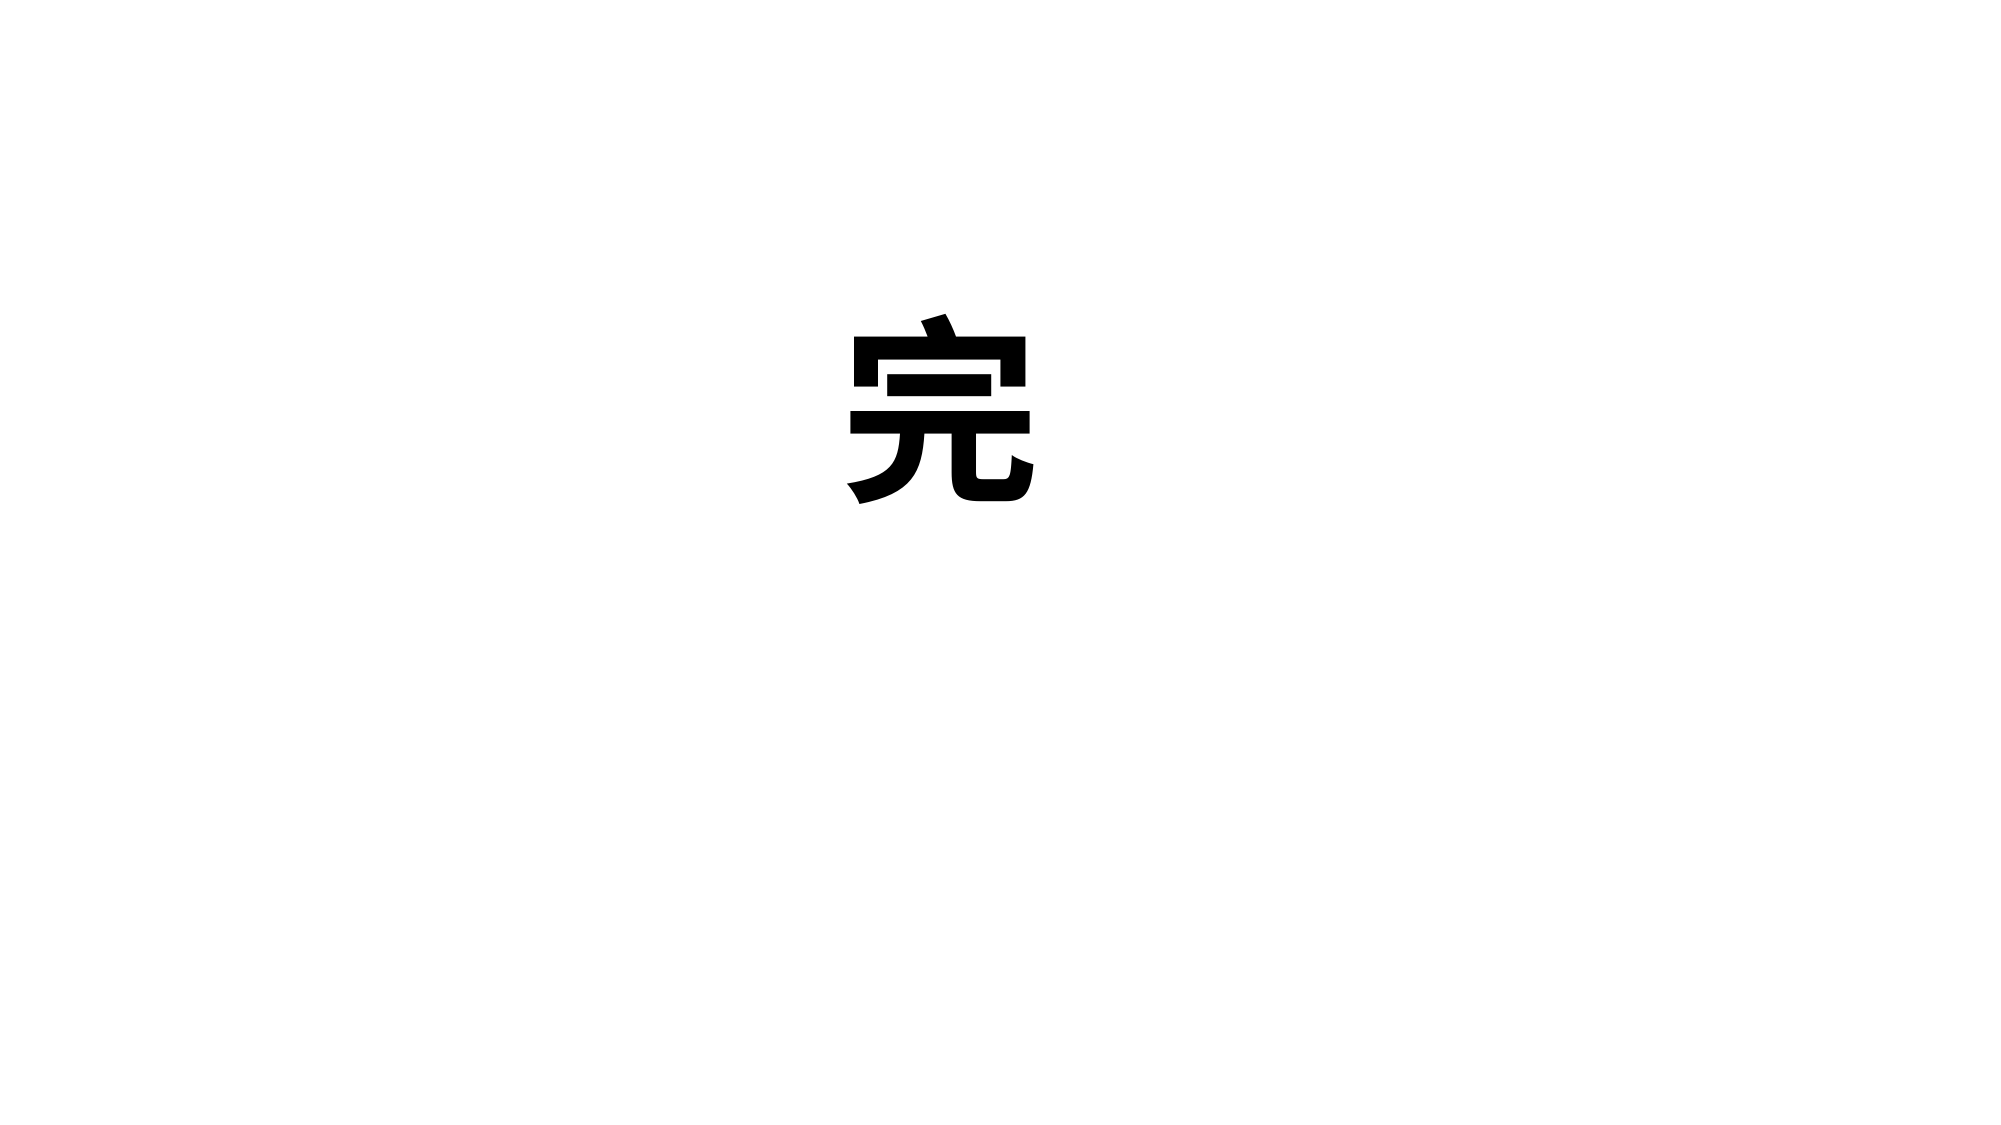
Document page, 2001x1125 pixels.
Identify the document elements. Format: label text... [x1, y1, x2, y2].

text_box 完 [825, 278, 1055, 534]
